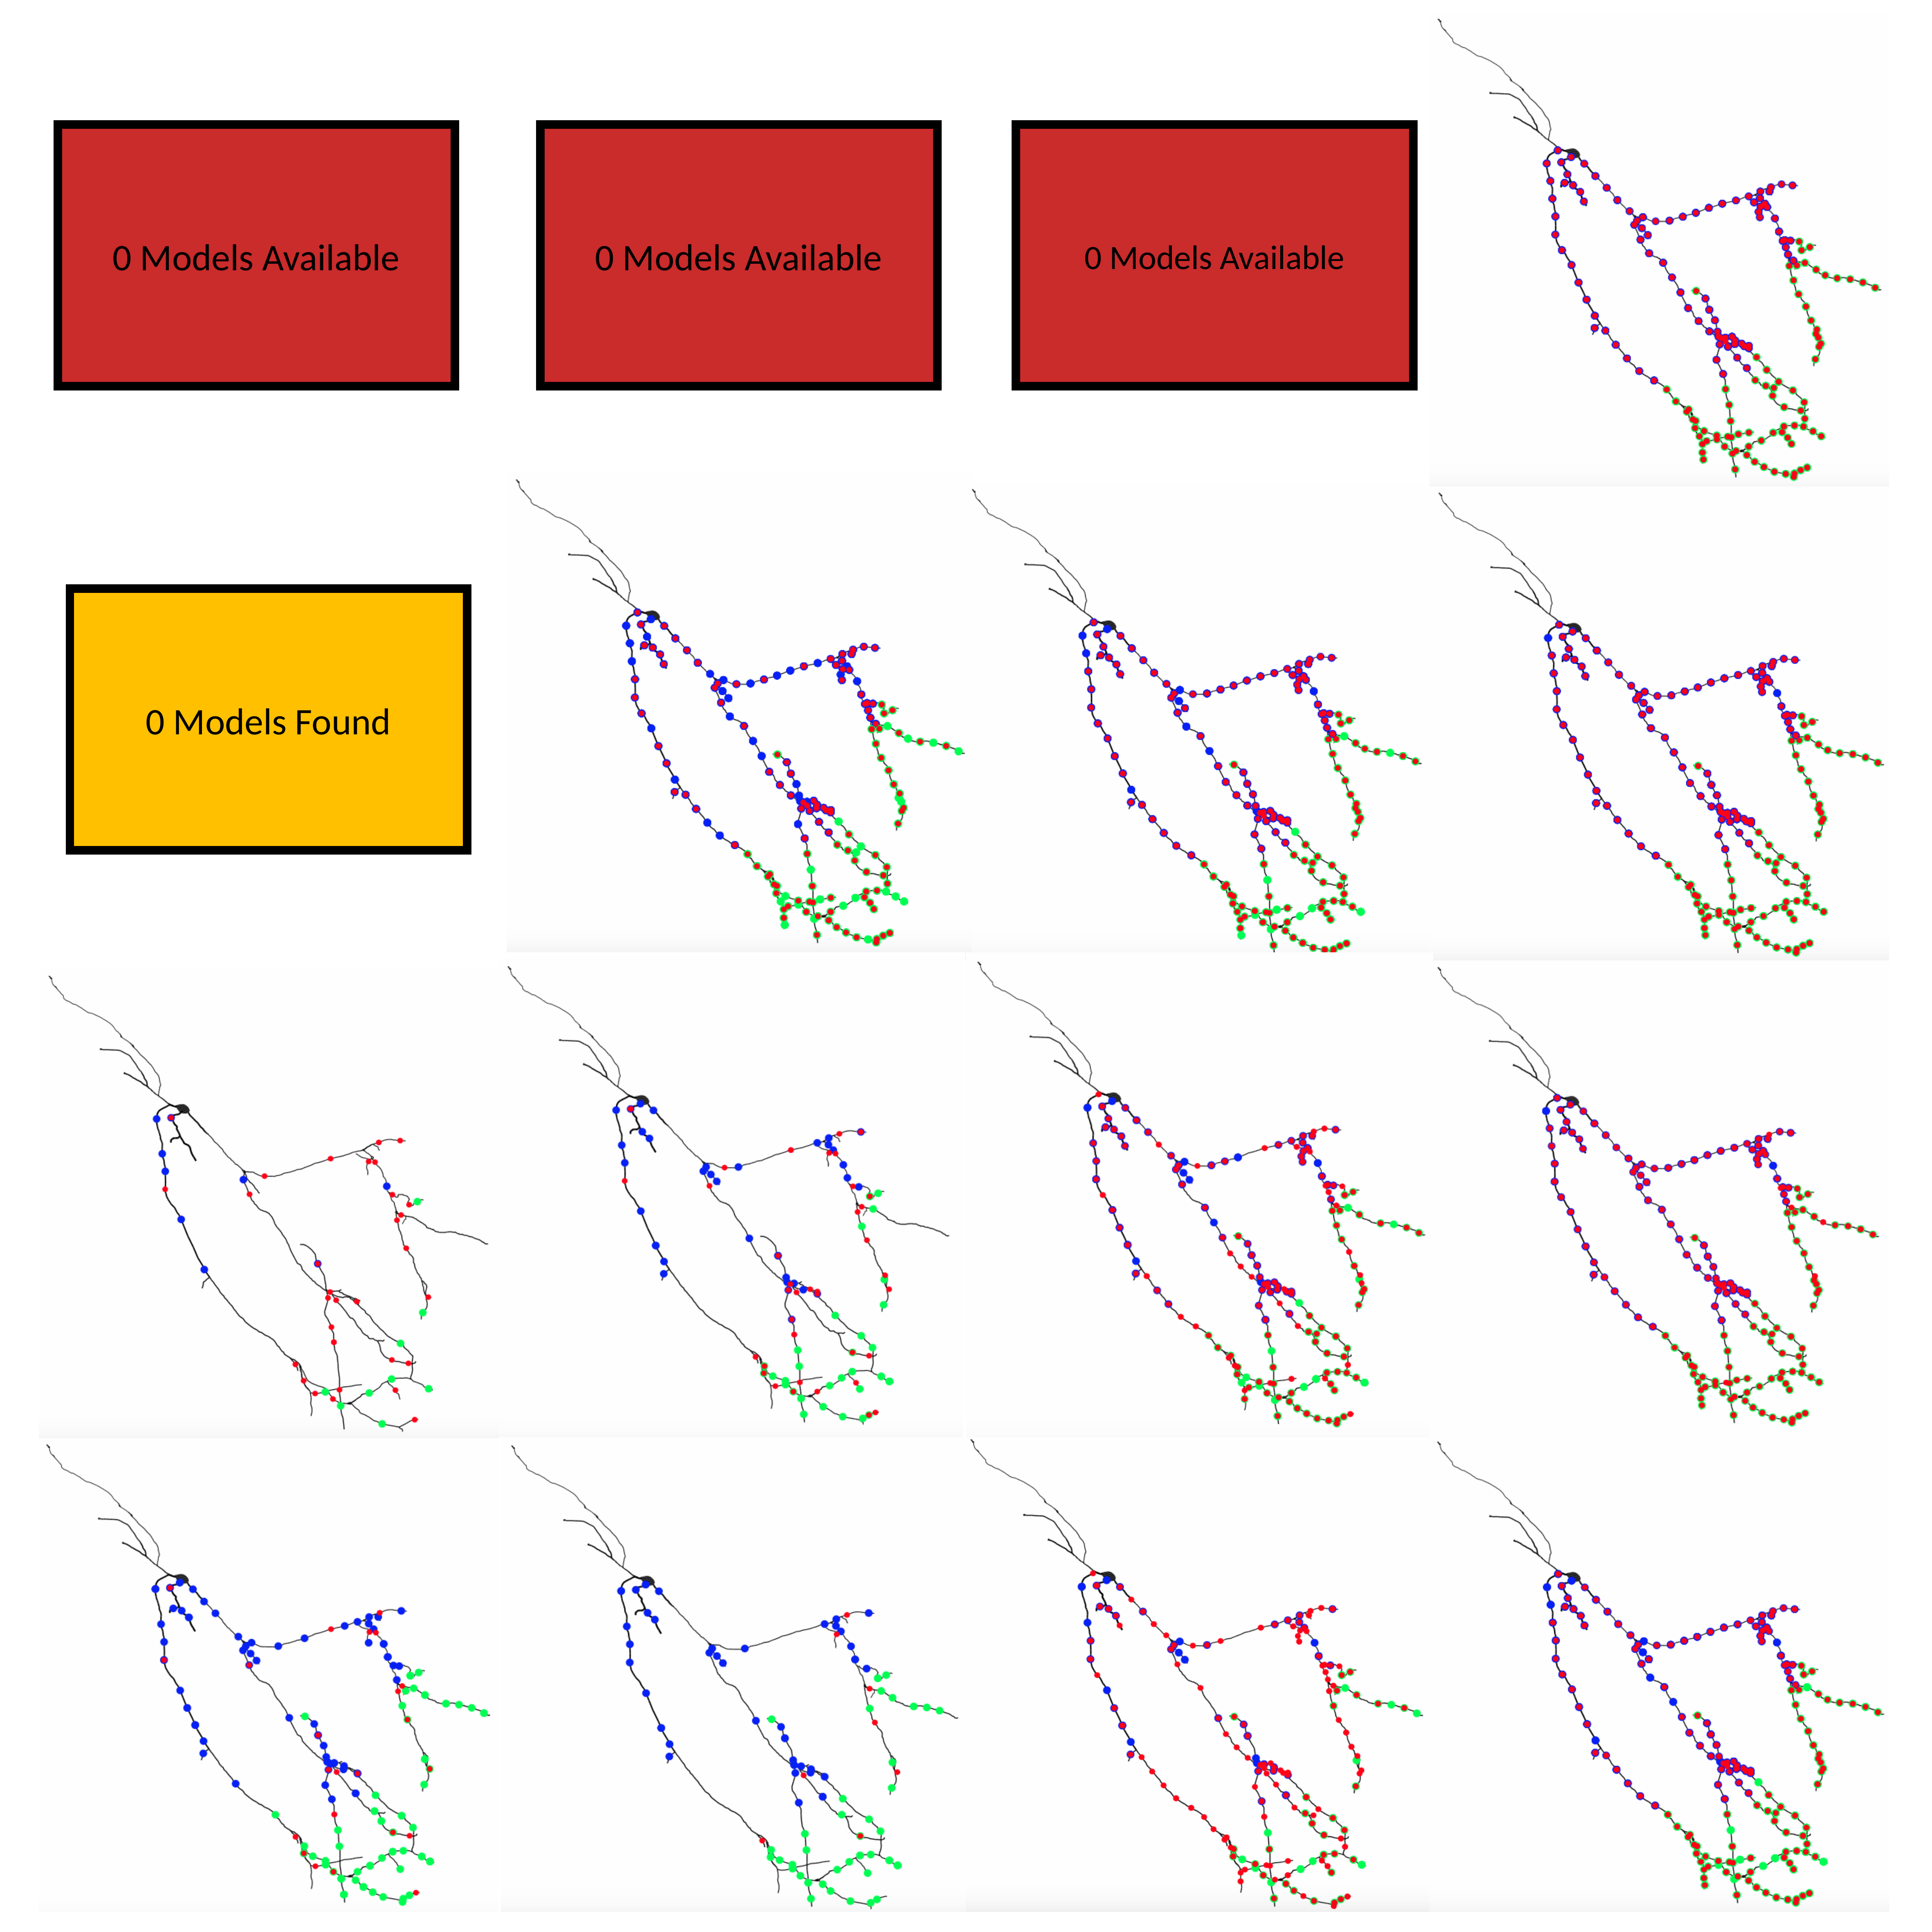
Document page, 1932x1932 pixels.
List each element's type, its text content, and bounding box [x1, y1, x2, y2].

text_box 0 Models Available [1016, 124, 1414, 387]
text_box 0 Models Available [57, 124, 456, 387]
text_box 0 Models Available [540, 124, 938, 387]
text_box 0 Models Found [70, 588, 468, 851]
picture [501, 13, 1889, 1912]
picture [39, 958, 963, 1912]
